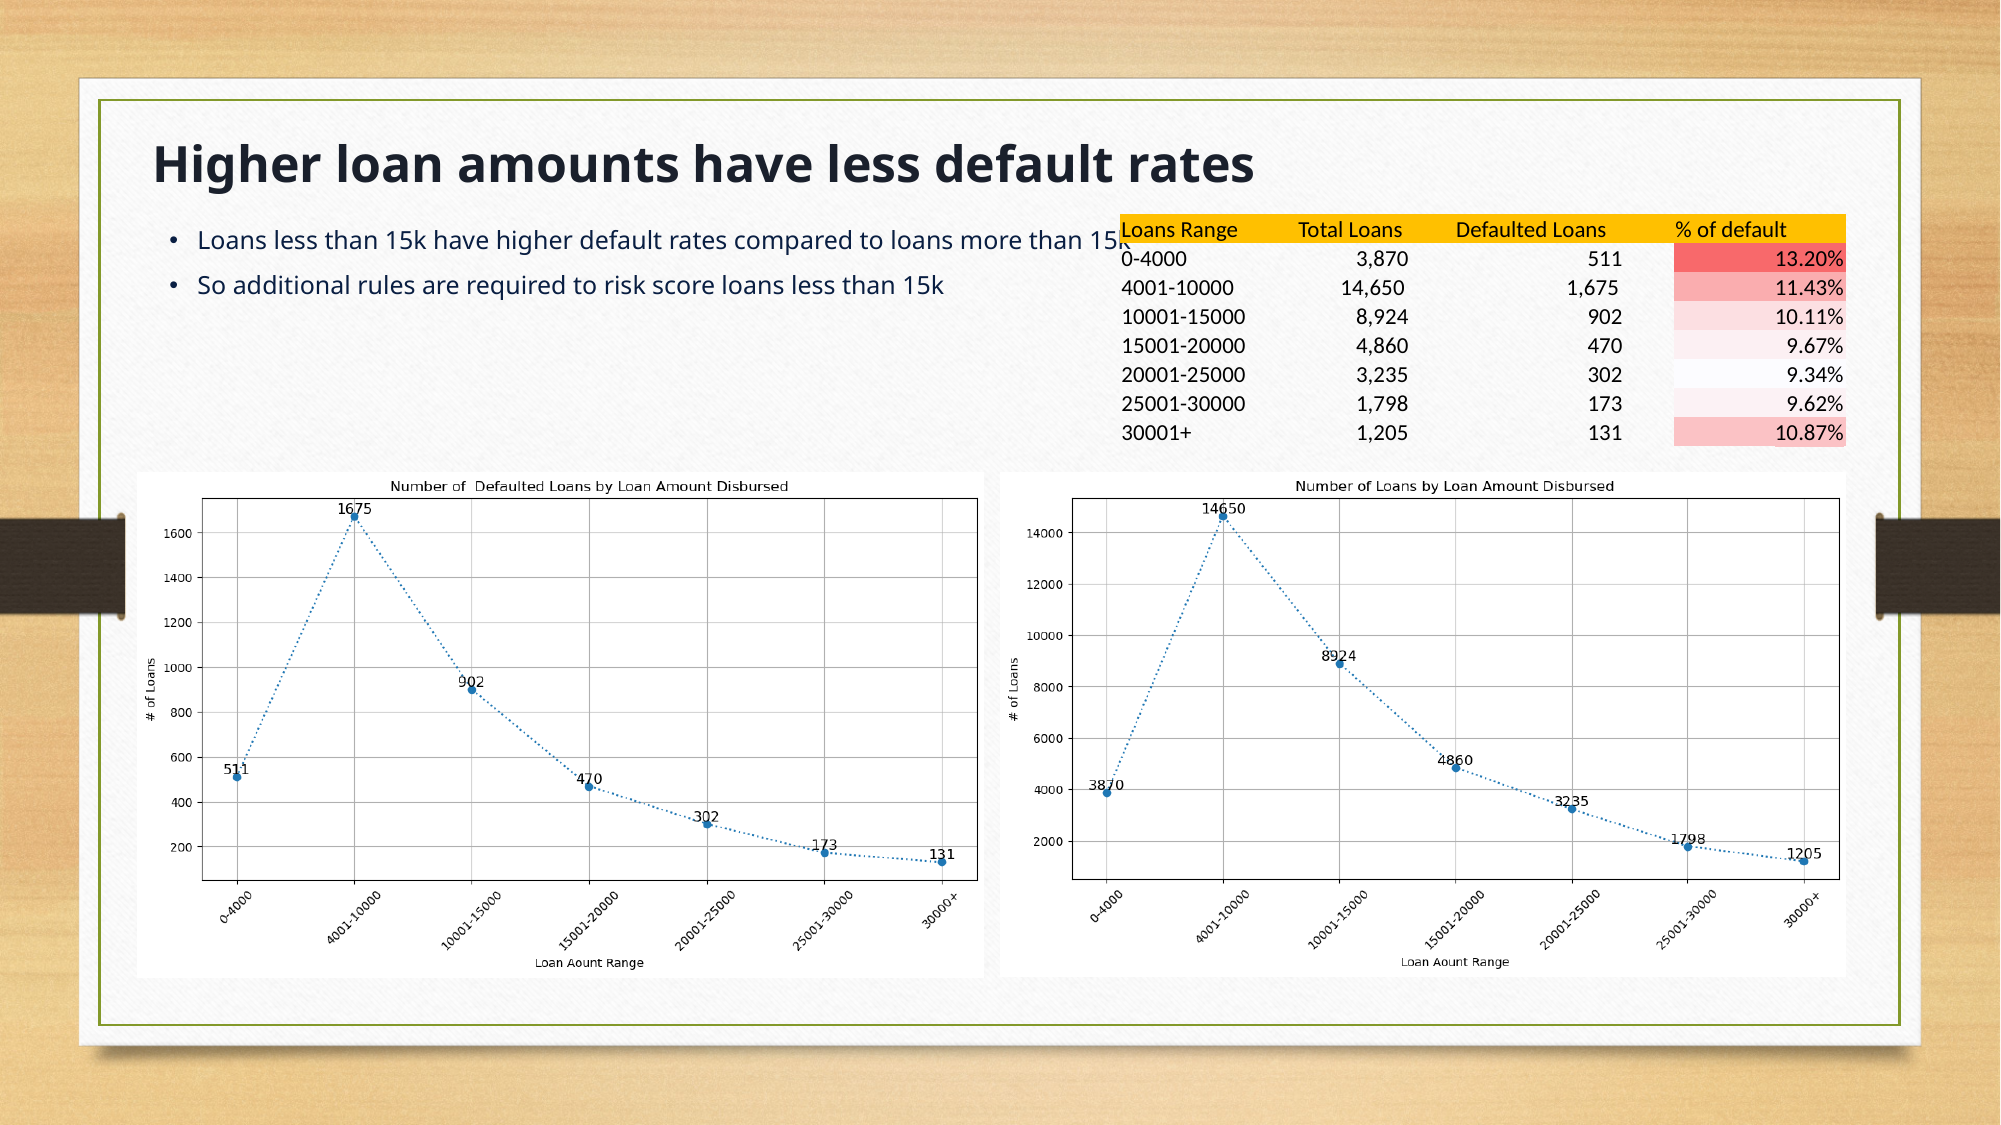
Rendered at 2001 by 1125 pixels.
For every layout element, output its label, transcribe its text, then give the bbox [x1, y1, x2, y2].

table_cell 131 [1449, 417, 1674, 446]
table_cell 0-4000 [1120, 243, 1292, 272]
table_cell 173 [1449, 388, 1674, 417]
table_cell 9.62% [1674, 388, 1846, 417]
table_cell 25001-30000 [1120, 388, 1292, 417]
title Higher loan amounts have less default rates [137, 111, 1882, 215]
table_cell 1,205 [1292, 417, 1449, 446]
table_cell 1,675 [1449, 272, 1674, 301]
table_header Defaulted Loans [1449, 214, 1674, 243]
table_cell 10.87% [1674, 417, 1846, 446]
table_cell 11.43% [1674, 272, 1846, 301]
table_cell 1,798 [1292, 388, 1449, 417]
table_cell 9.34% [1674, 359, 1846, 388]
table_cell 8,924 [1292, 301, 1449, 330]
table_cell 302 [1449, 359, 1674, 388]
text_box Loans less than 15k have higher default rates compared to loans more than 15k So additional rules are required to risk score loans less than 15k [154, 202, 1883, 308]
table_cell 20001-25000 [1120, 359, 1292, 388]
table_cell 10.11% [1674, 301, 1846, 330]
table_cell 14,650 [1292, 272, 1449, 301]
table_cell 511 [1449, 243, 1674, 272]
table_cell 15001-20000 [1120, 330, 1292, 359]
picture [0, 0, 2001, 1125]
table_cell 470 [1449, 330, 1674, 359]
table_cell 4,860 [1292, 330, 1449, 359]
table_cell 9.67% [1674, 330, 1846, 359]
table_header Loans Range [1120, 214, 1292, 243]
table_header Total Loans [1292, 214, 1449, 243]
table_cell 13.20% [1674, 243, 1846, 272]
table_cell 3,235 [1292, 359, 1449, 388]
table_header % of default [1674, 214, 1846, 243]
table_cell 10001-15000 [1120, 301, 1292, 330]
table_cell 3,870 [1292, 243, 1449, 272]
table_cell 4001-10000 [1120, 272, 1292, 301]
table_cell 30001+ [1120, 417, 1292, 446]
table_cell 902 [1449, 301, 1674, 330]
